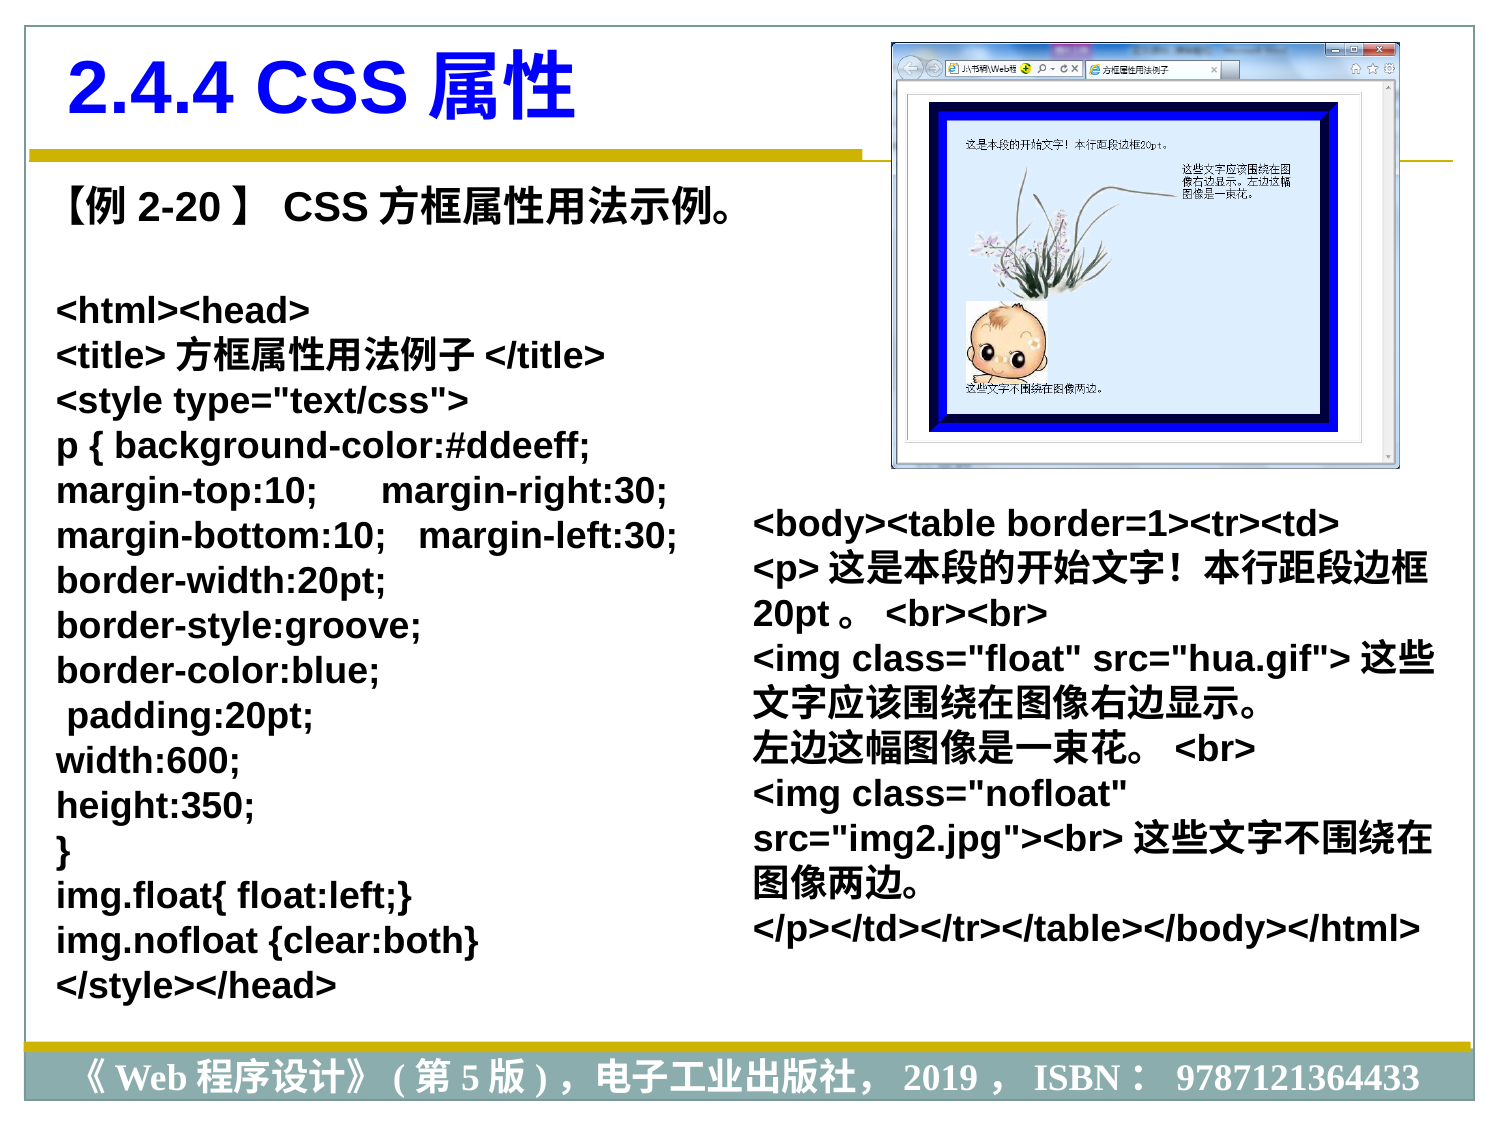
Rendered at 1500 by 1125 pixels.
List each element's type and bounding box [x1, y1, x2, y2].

text_box [41, 278, 703, 1014]
text_box [29, 172, 857, 238]
picture [891, 42, 1400, 469]
text_box [53, 31, 1404, 110]
text_box [738, 491, 1459, 957]
